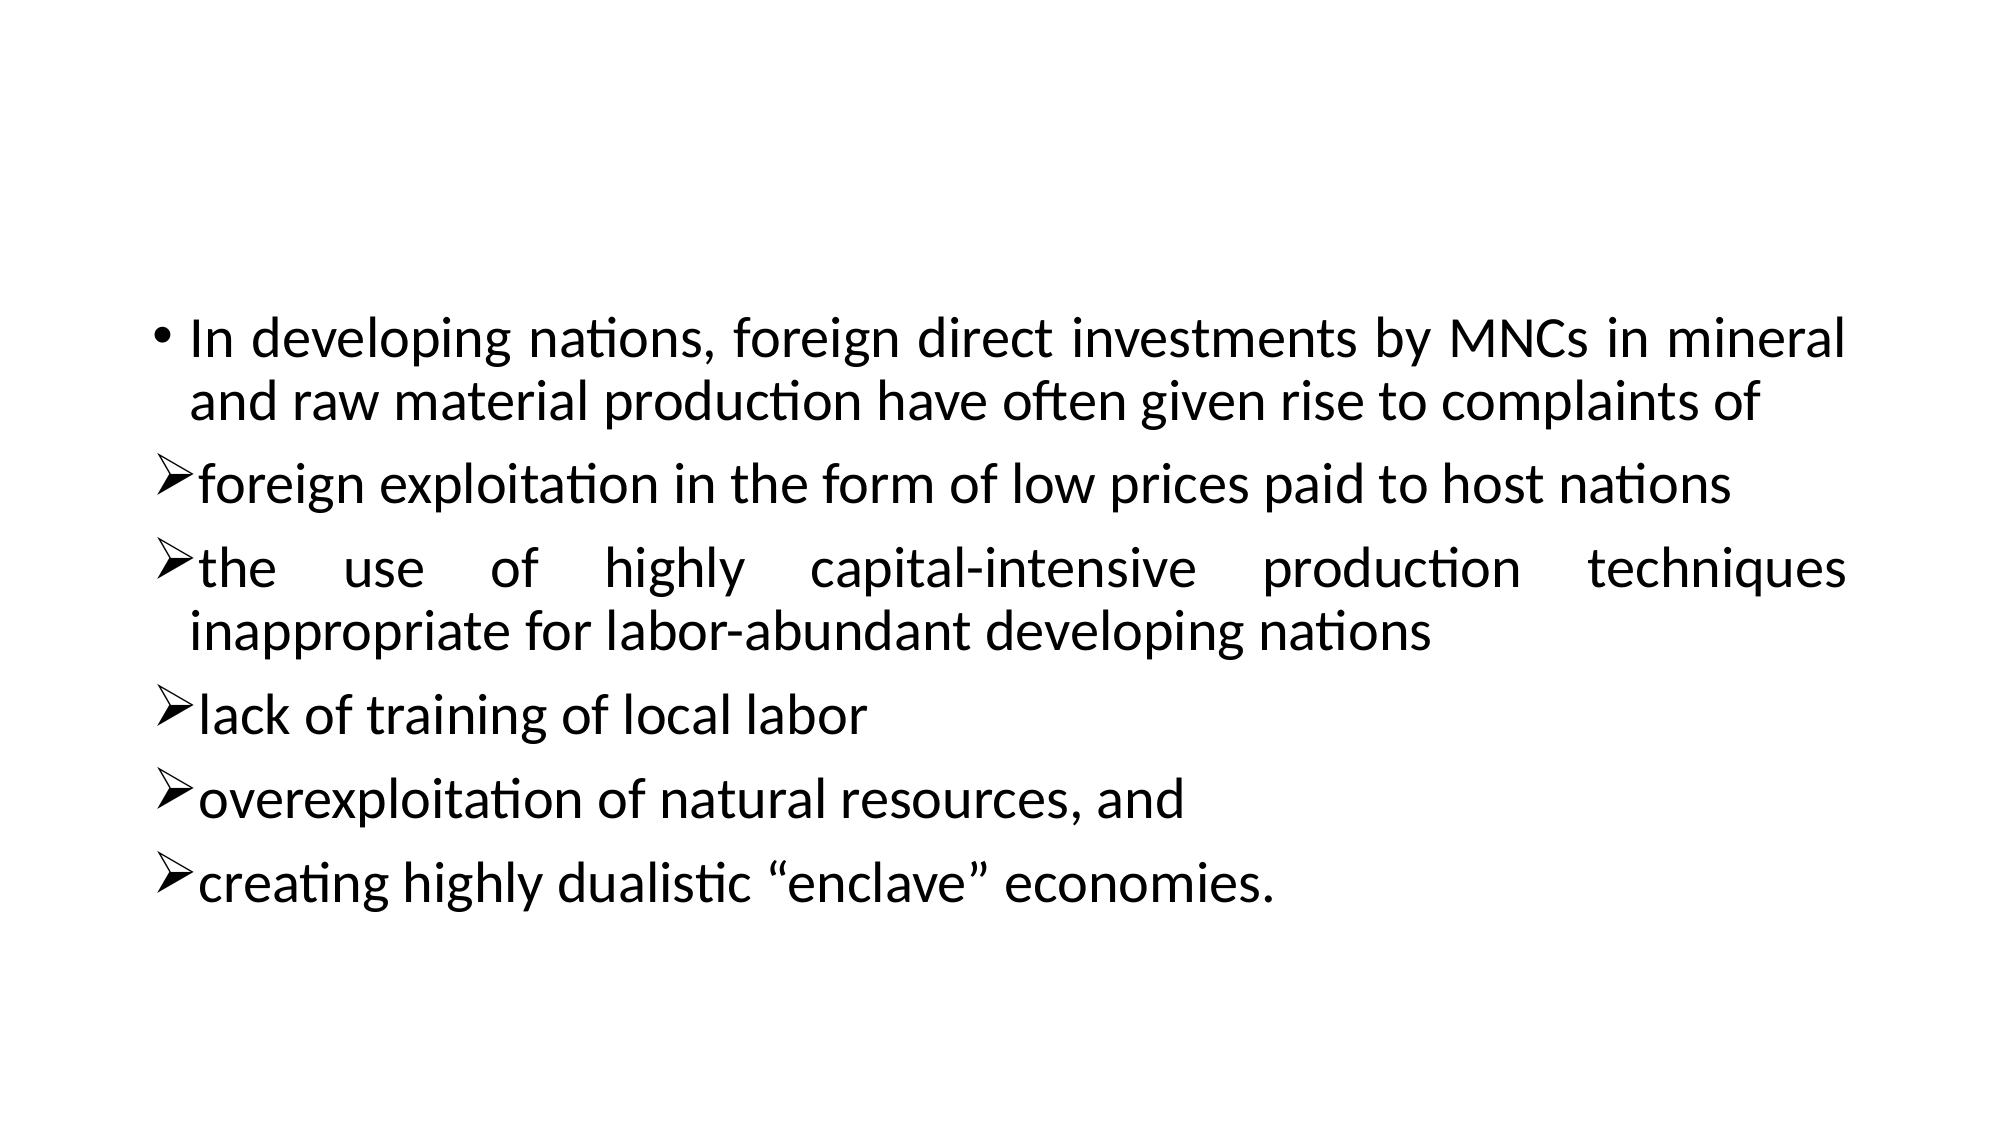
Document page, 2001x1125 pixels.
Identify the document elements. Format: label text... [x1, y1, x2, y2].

list In developing nations, foreign direct investments by MNCs in mineral and raw material production have often given rise to complaints of foreign exploitation in the form of low prices paid to host nations the use of highly capital-intensive production techniques inappropriate for labor-abundant developing nations lack of training of local labor overexploitation of natural resources, and creating highly dualistic “enclave” economies. [137, 299, 1863, 1014]
